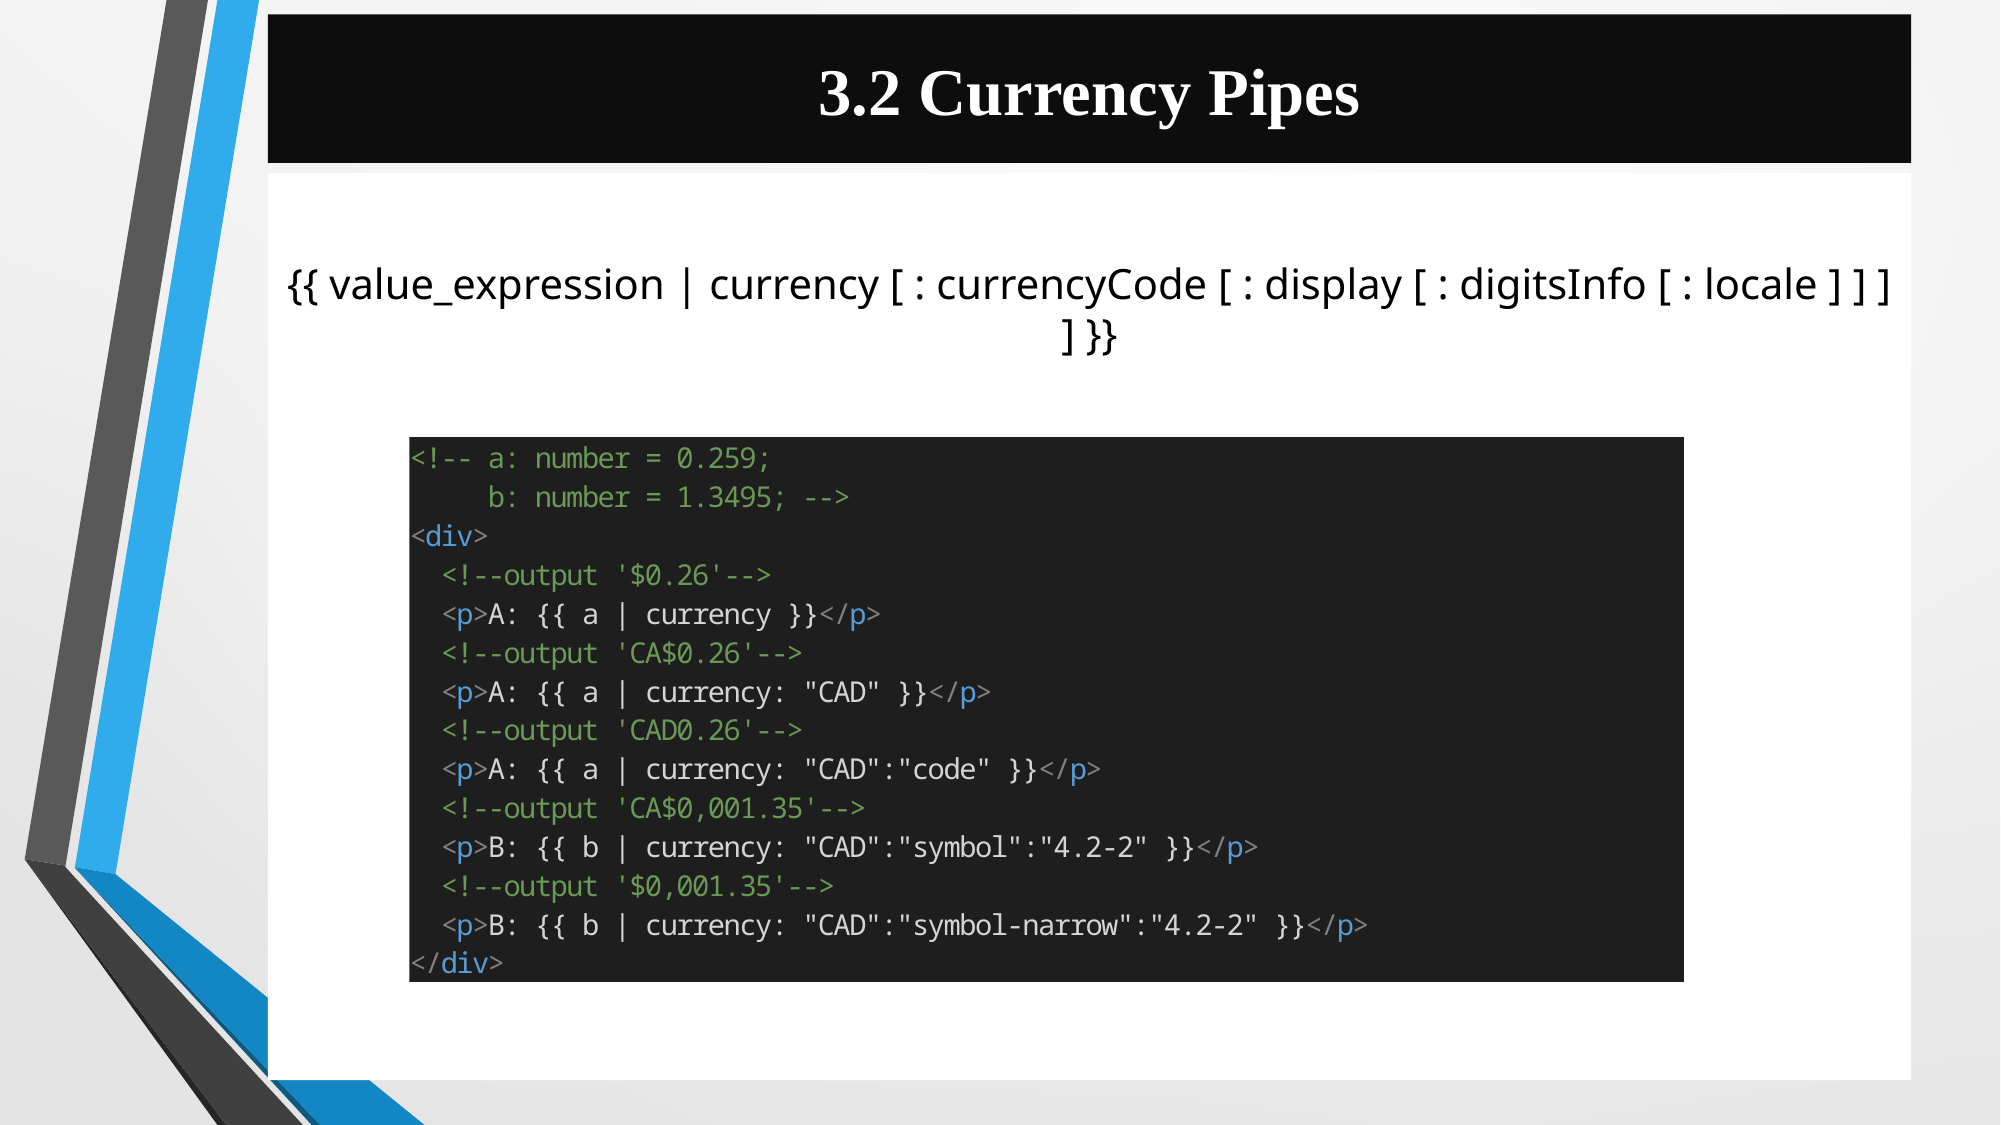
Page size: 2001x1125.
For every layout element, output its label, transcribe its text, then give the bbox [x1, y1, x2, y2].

picture [409, 436, 1686, 982]
title 3.2 Currency Pipes [267, 14, 1912, 163]
list {{ value_expression | currency [ : currencyCode [ : display [ : digitsInfo [ : locale ] ] ] ] }} [267, 173, 1912, 1081]
